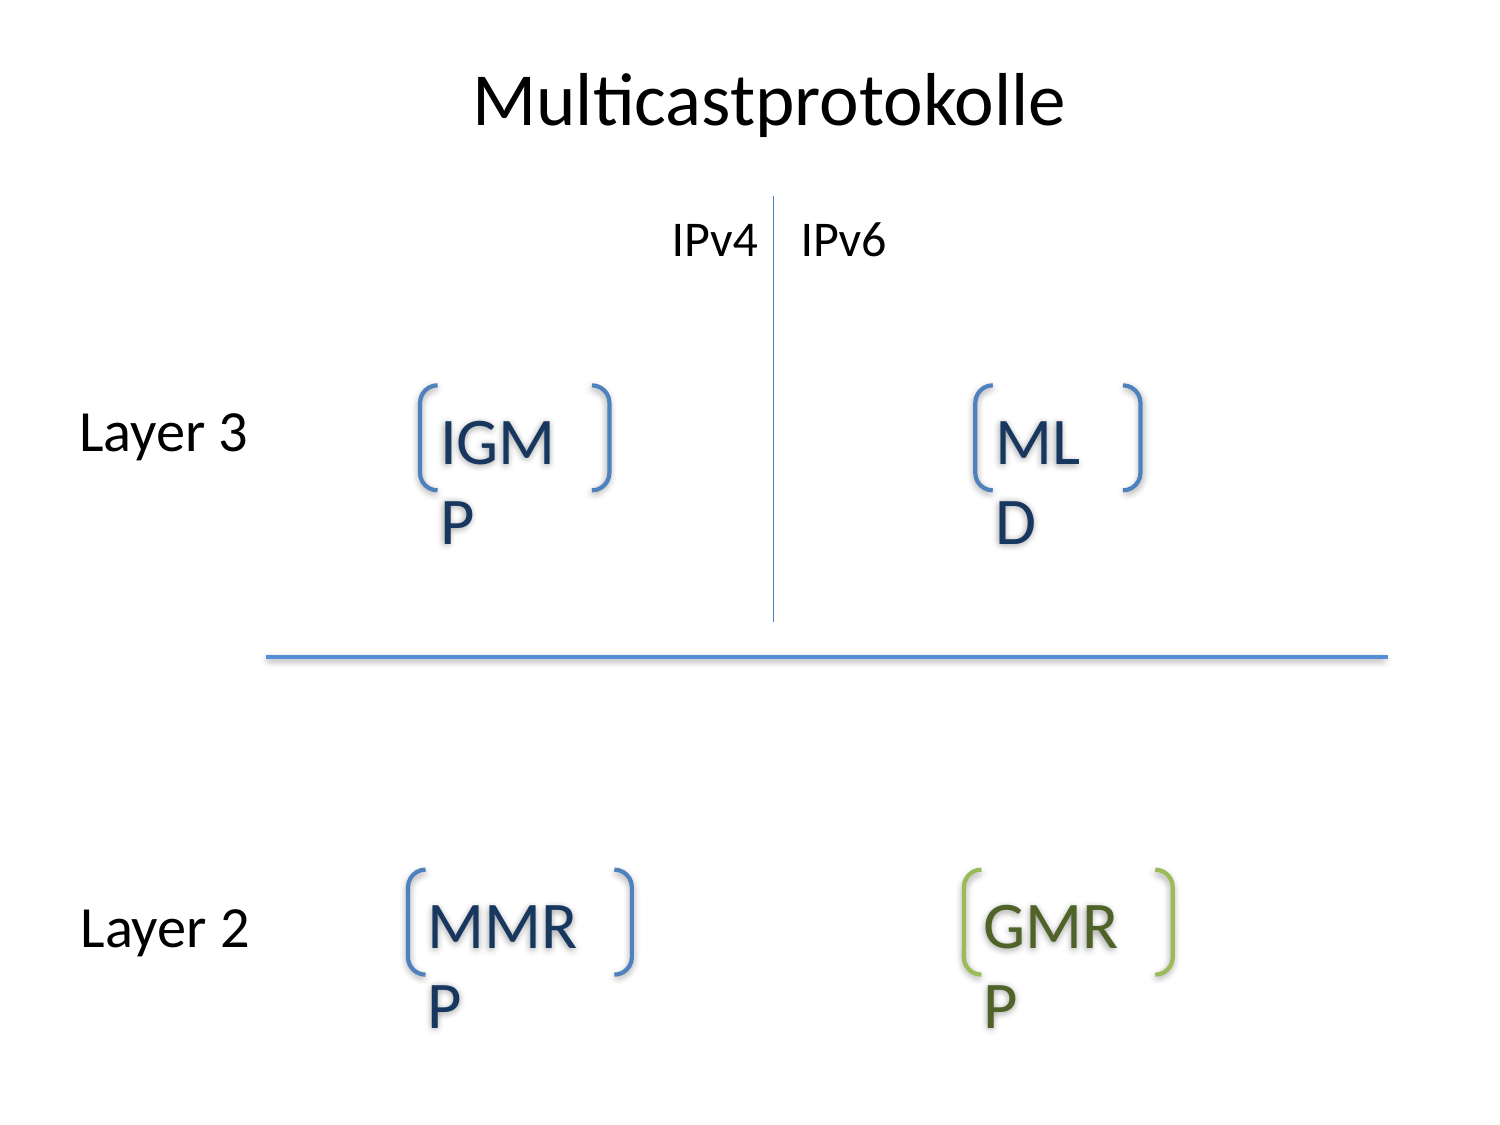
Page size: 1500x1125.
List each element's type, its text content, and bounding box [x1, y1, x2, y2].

text_box MMRP [405, 867, 634, 977]
text_box Layer 3 [64, 385, 266, 471]
text_box IPv4 [656, 199, 771, 274]
text_box IGMP [417, 383, 612, 493]
text_box GMRP [961, 867, 1175, 977]
text_box IPv6 [785, 199, 902, 274]
text_box MLD [973, 383, 1143, 493]
text_box Multicastprotokolle [457, 42, 1082, 148]
text_box Layer 2 [65, 881, 265, 967]
